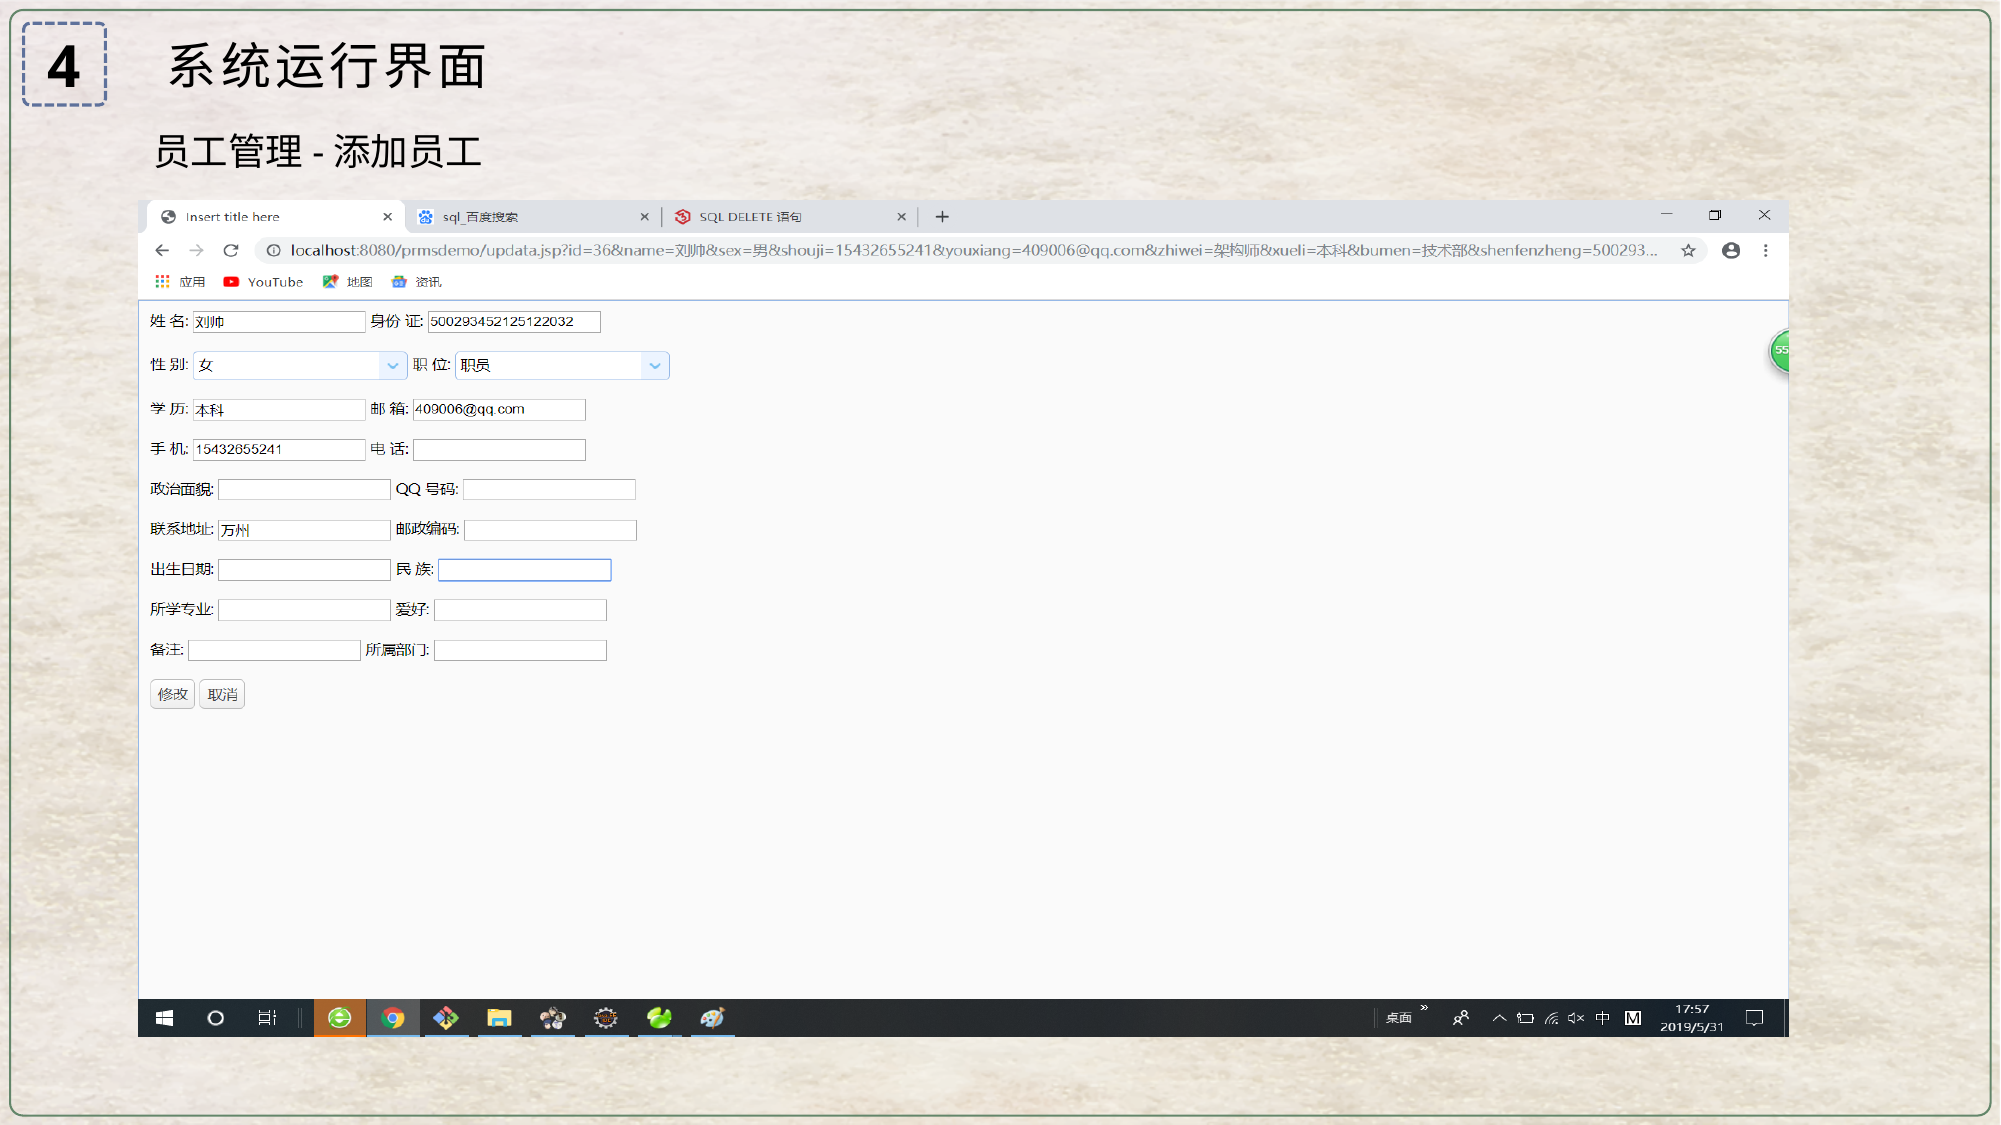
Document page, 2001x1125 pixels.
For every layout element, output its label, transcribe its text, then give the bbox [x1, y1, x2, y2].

text_box [9, 8, 1992, 1117]
picture [0, 0, 2001, 1125]
text_box 员工管理-添加员工 [138, 120, 510, 181]
text_box 4 [22, 22, 107, 107]
text_box 系统运行界面 [106, 22, 548, 107]
